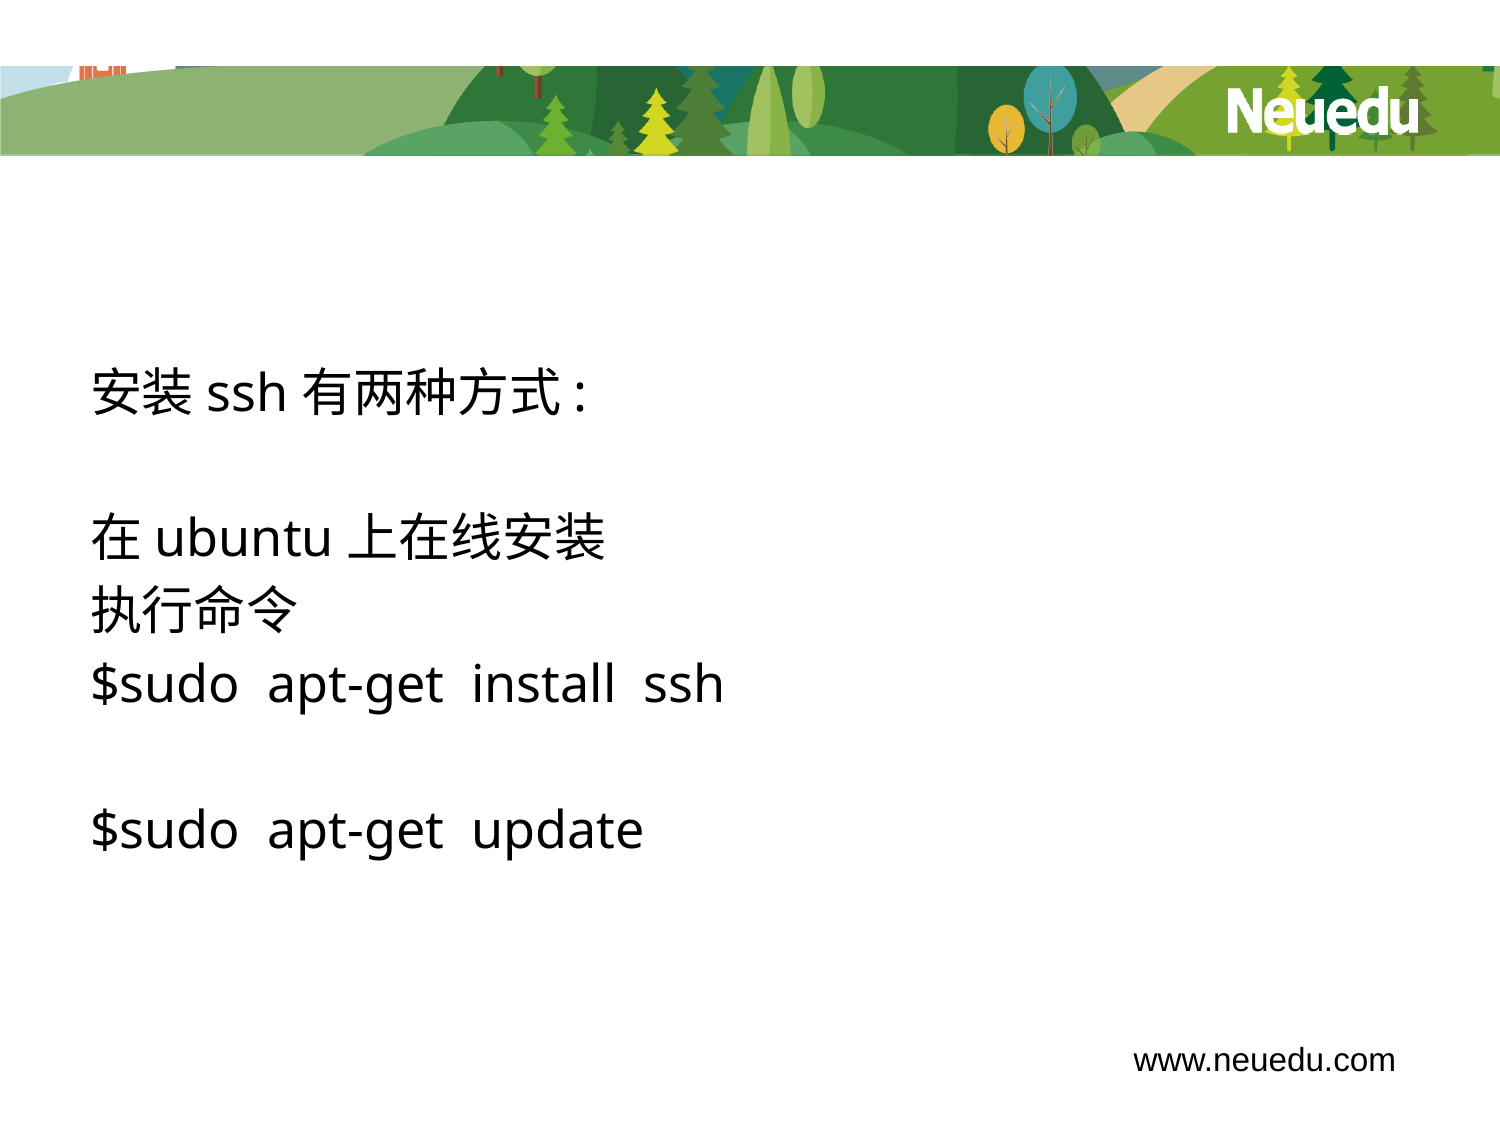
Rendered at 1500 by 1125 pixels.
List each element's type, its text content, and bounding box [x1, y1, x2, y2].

picture [0, 66, 1500, 156]
list 安装ssh有两种方式: 在ubuntu上在线安装 执行命令 $sudo apt-get install ssh $sudo apt-get update [75, 351, 1425, 1005]
